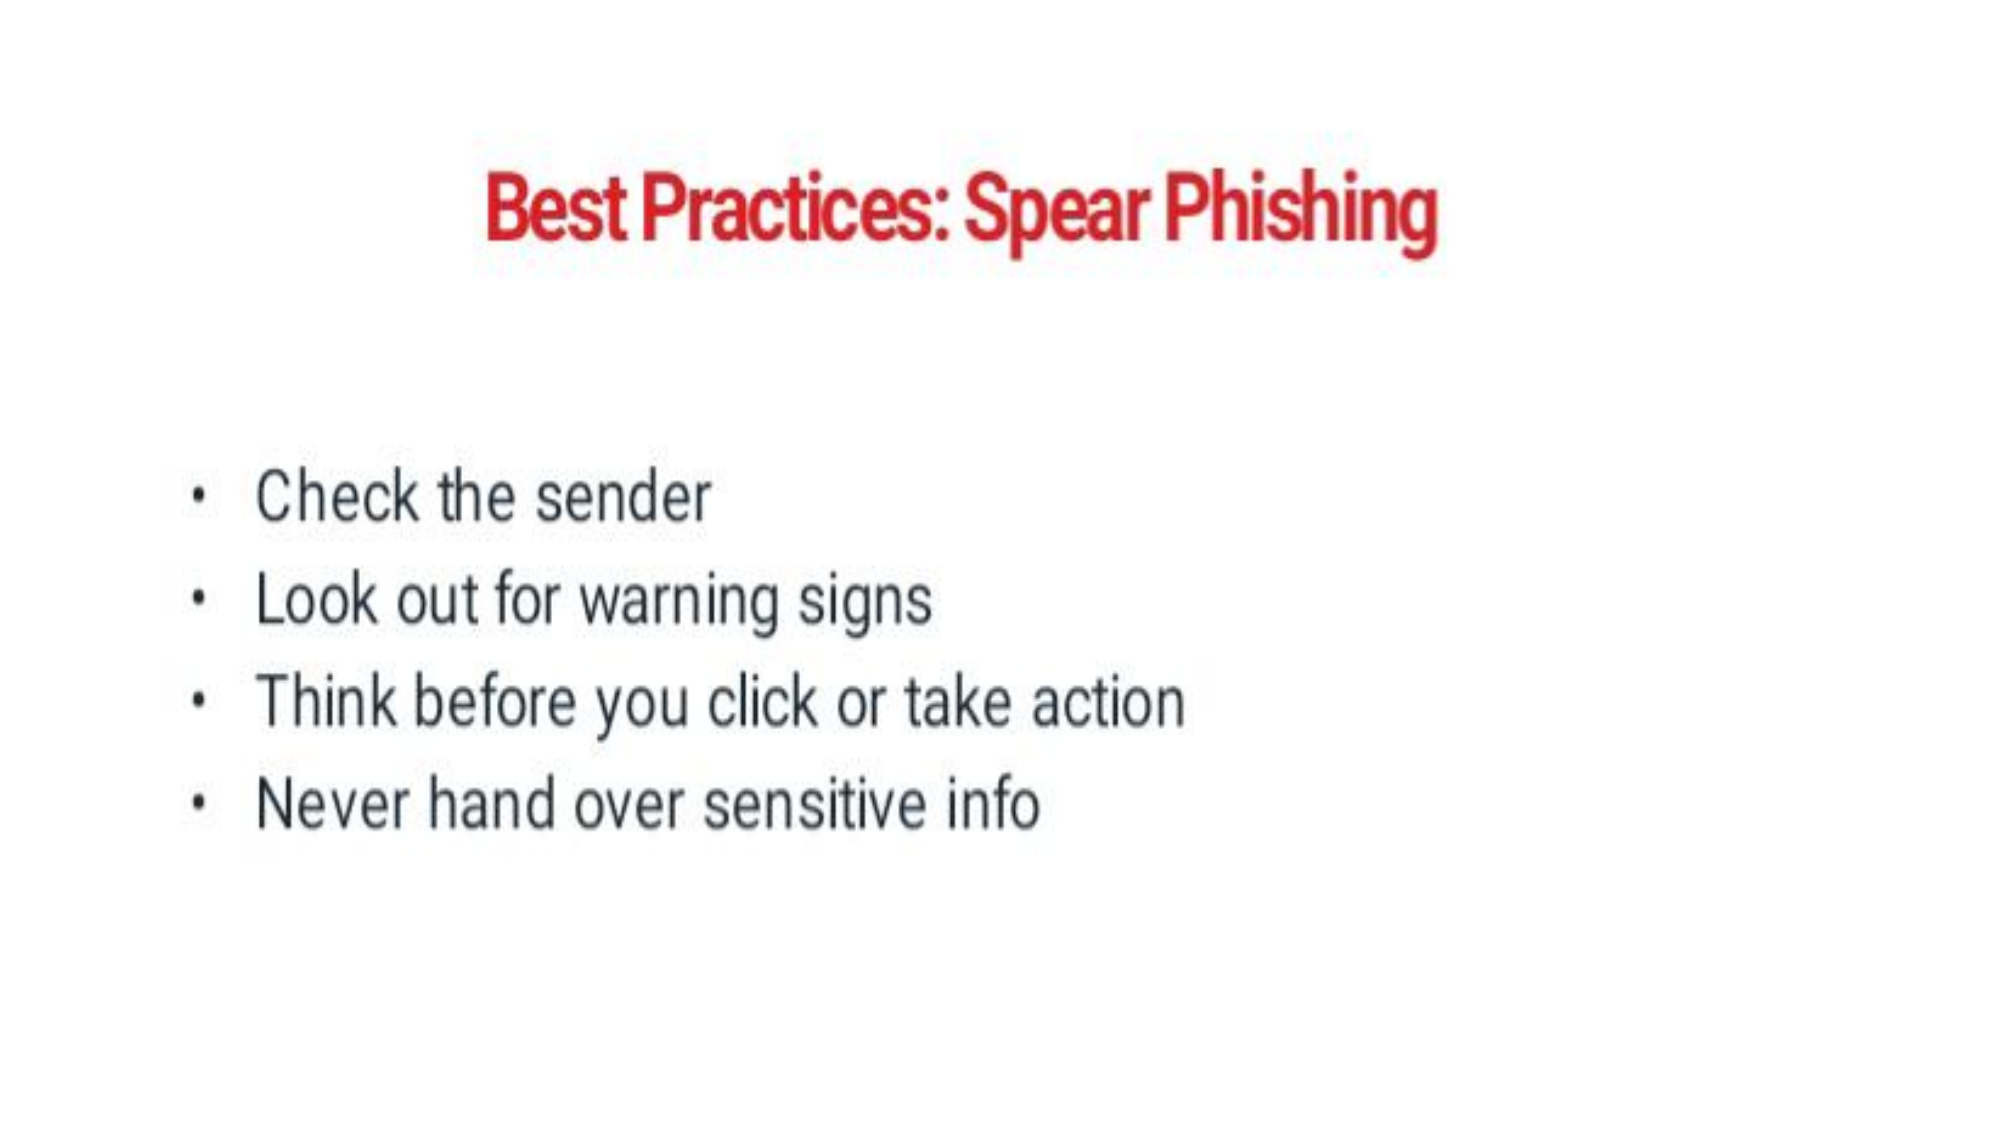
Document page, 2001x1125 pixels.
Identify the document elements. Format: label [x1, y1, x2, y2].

list [84, 84, 1836, 1010]
